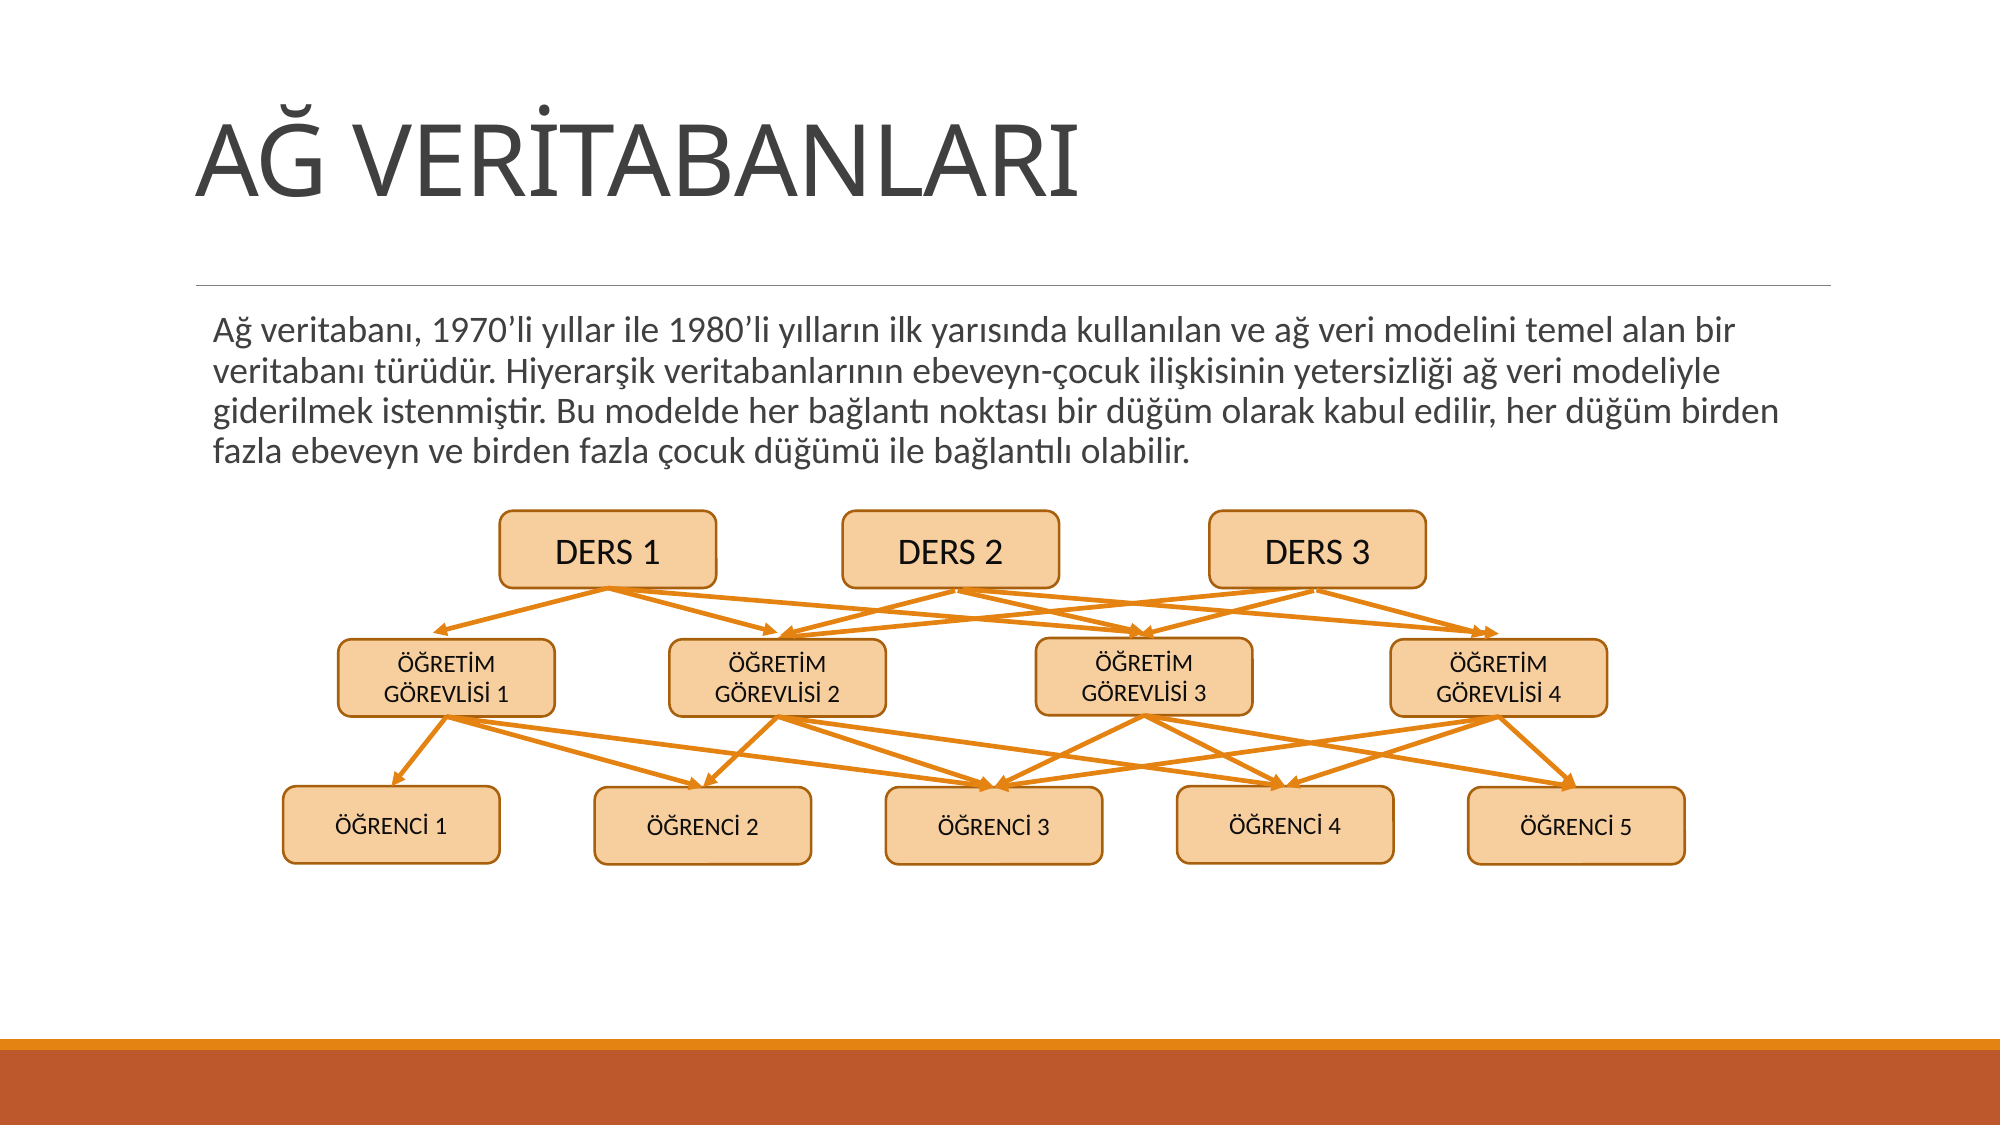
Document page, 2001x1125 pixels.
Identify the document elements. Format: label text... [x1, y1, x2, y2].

text_box ÖĞRETİM GÖREVLİSİ 2 [668, 642, 888, 712]
text_box DERS 2 [841, 509, 1061, 581]
text_box ÖĞRENCİ 5 [1466, 785, 1687, 866]
text_box ÖĞRENCİ 4 [1175, 798, 1395, 865]
title AĞ VERİTABANLARI [180, 47, 1830, 285]
text_box ÖĞRENCİ 2 [593, 798, 813, 866]
text_box ÖĞRETİM GÖREVLİSİ 1 [336, 637, 557, 718]
text_box ÖĞRETİM GÖREVLİSİ 4 [1389, 637, 1609, 718]
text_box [779, 590, 956, 636]
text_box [432, 587, 605, 634]
text_box DERS 3 [1208, 509, 1428, 585]
text_box DERS 1 [498, 509, 718, 584]
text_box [1492, 588, 1500, 635]
text_box ÖĞRETİM GÖREVLİSİ 3 [1034, 647, 1254, 711]
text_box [391, 715, 445, 787]
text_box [777, 715, 991, 787]
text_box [1498, 715, 1578, 788]
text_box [1138, 590, 1315, 636]
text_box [607, 587, 783, 634]
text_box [993, 715, 1498, 788]
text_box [702, 715, 776, 788]
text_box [446, 715, 702, 788]
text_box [1315, 589, 1487, 636]
text_box ÖĞRENCİ 3 [884, 798, 1104, 866]
text_box ÖĞRENCİ 1 [281, 784, 501, 865]
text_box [962, 588, 1139, 635]
list Ağ veritabanı, 1970’li yıllar ile 1980’li yılların ilk yarısında kullanılan ve ağ veri modelini temel alan bir veritabanı türüdür. Hiyerarşik veritabanlarının ebeveyn-çocuk ilişkisinin yetersizliği ağ veri modeliyle giderilmek istenmiştir. Bu modelde her bağlantı noktası bir düğüm olarak kabul edilir, her düğüm birden fazla ebeveyn ve birden fazla çocuk düğümü ile bağlantılı olabilir. [180, 302, 1830, 963]
